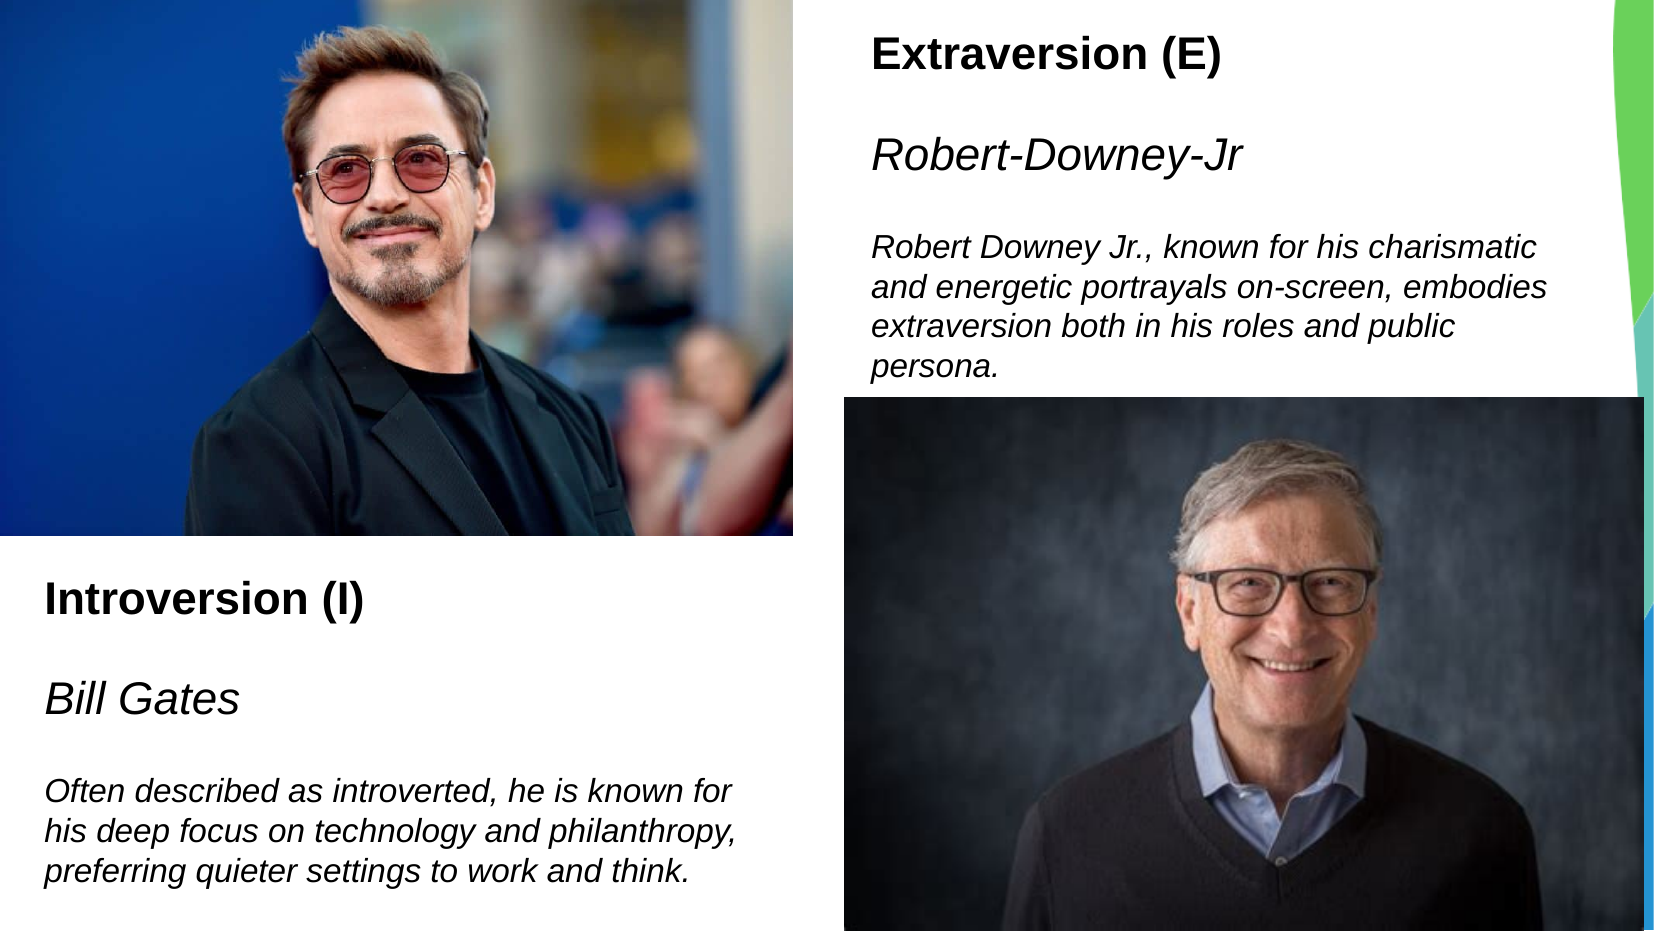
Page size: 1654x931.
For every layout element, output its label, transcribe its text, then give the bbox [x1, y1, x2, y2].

picture [0, 0, 793, 536]
picture [844, 0, 1654, 931]
text_box Extraversion (E) Robert-Downey-Jr Robert Downey Jr., known for his charismatic and energetic portrayals on-screen, embodies extraversion both in his roles and public persona. [856, 16, 1595, 392]
text_box Introversion (I) Bill Gates Often described as introverted, he is known for his deep focus on technology and philanthropy, preferring quieter settings to work and think. [29, 560, 795, 897]
